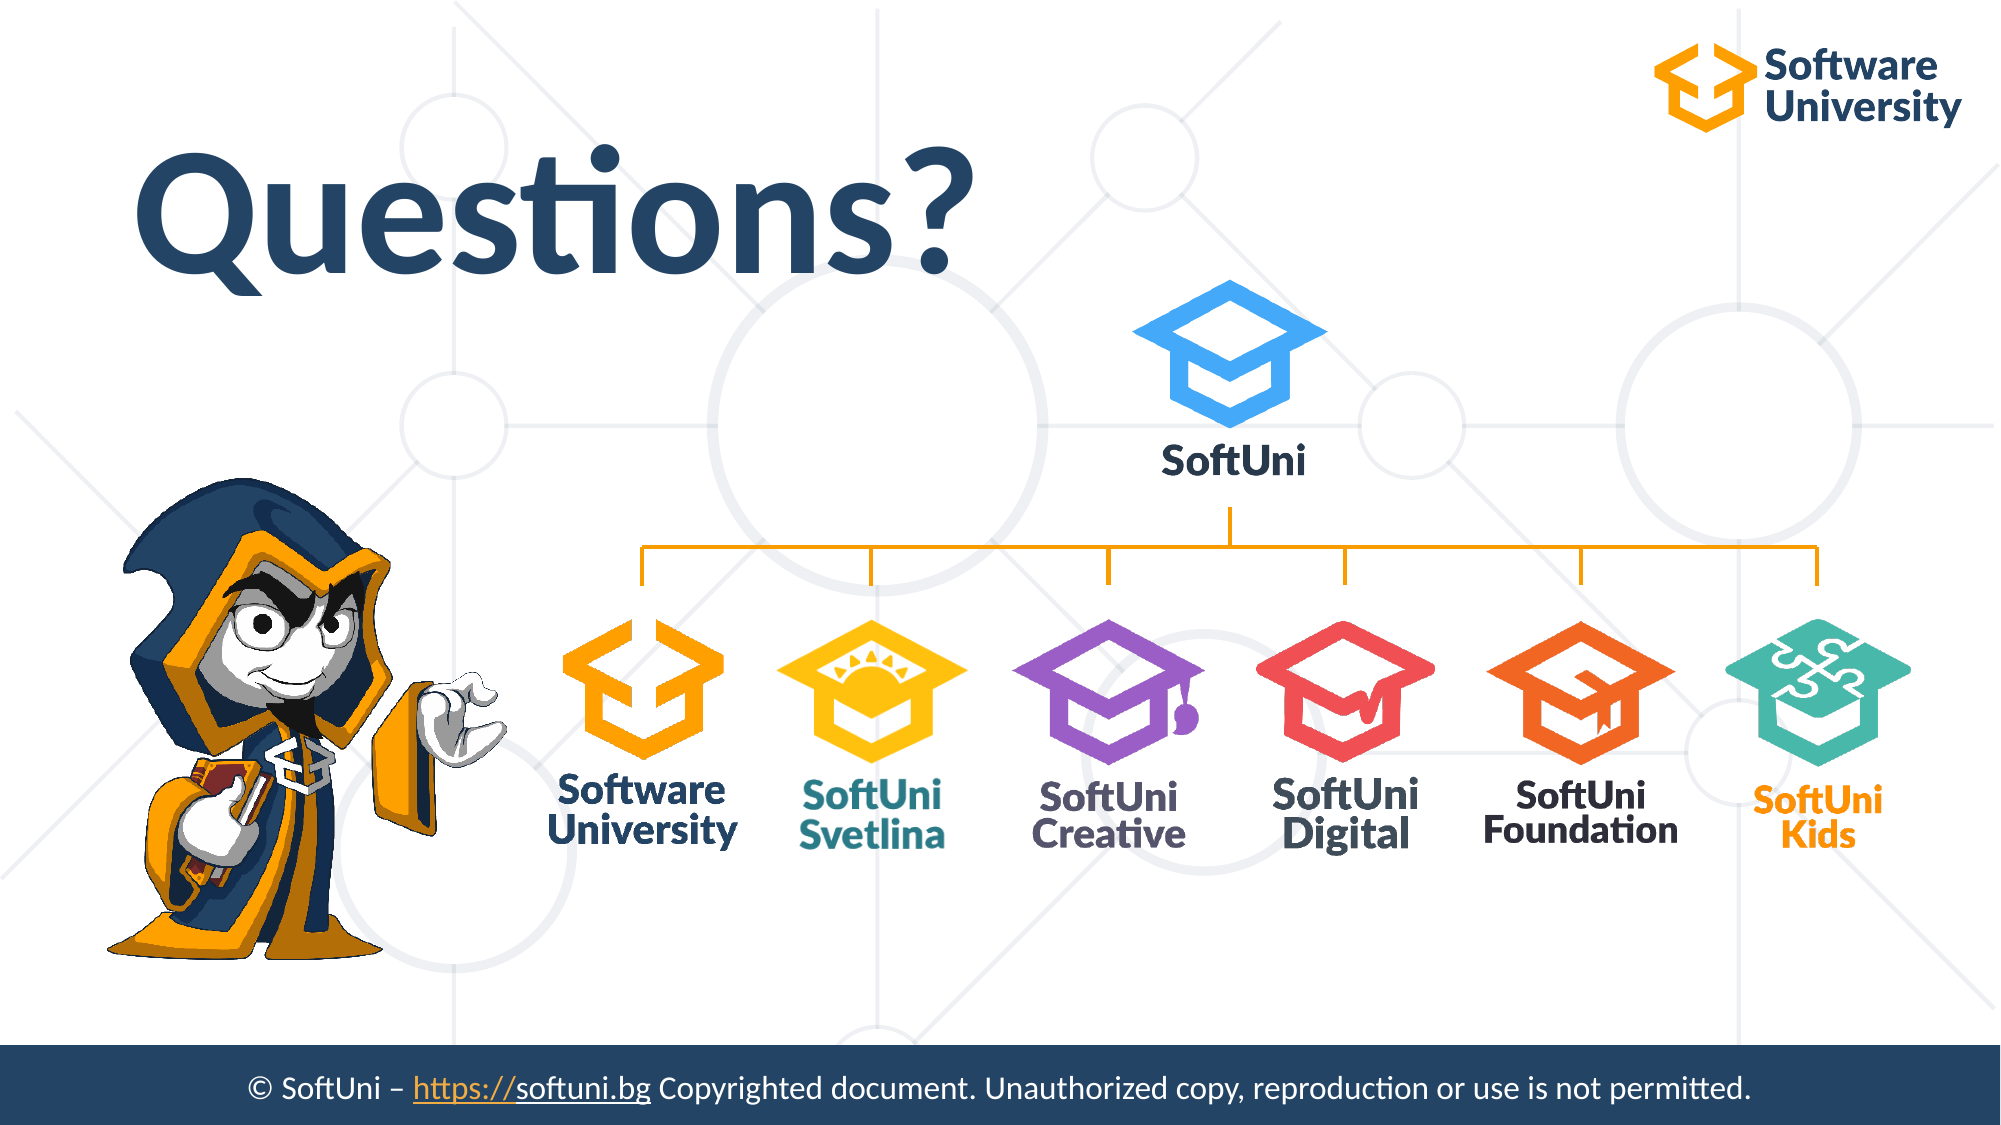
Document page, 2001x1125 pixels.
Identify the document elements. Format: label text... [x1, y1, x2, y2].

picture [546, 619, 738, 856]
picture [1725, 619, 1911, 848]
picture [1485, 621, 1677, 843]
picture [1256, 621, 1435, 861]
picture [1641, 31, 1973, 145]
picture [1012, 619, 1205, 848]
picture [1131, 279, 1328, 476]
picture [776, 619, 969, 850]
title Questions? [132, 115, 1104, 285]
picture [105, 475, 508, 961]
